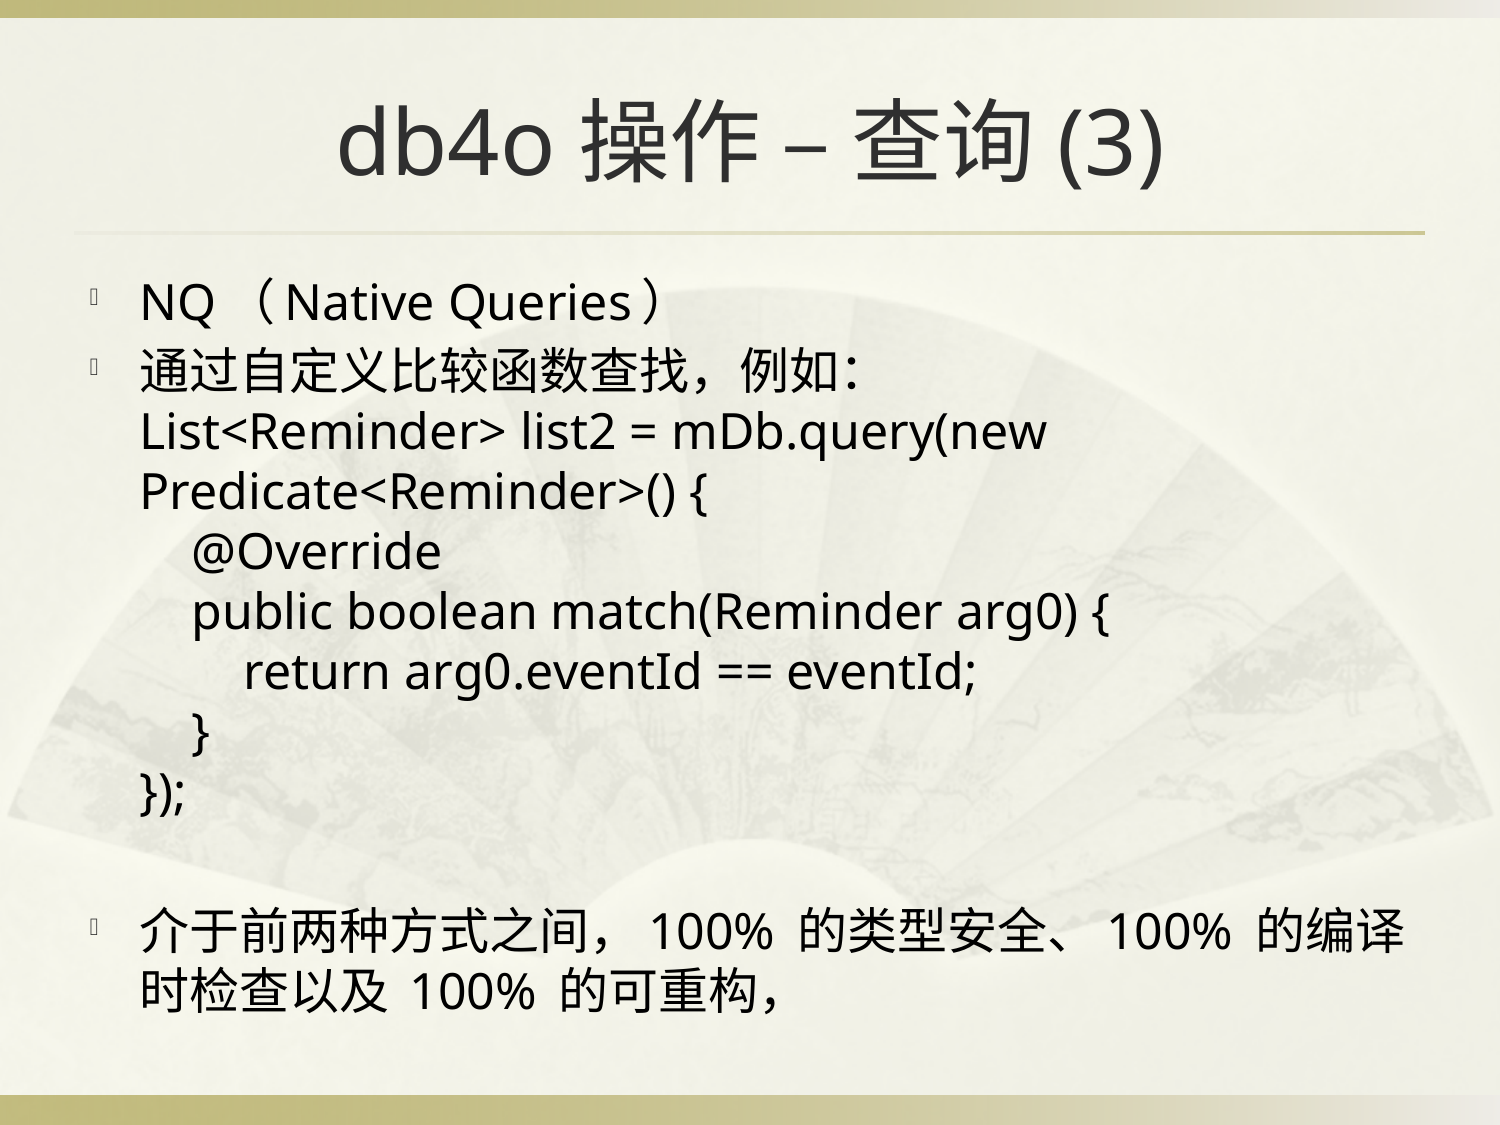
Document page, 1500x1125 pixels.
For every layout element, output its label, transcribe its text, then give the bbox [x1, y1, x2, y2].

list NQ（Native Queries） 通过自定义比较函数查找，例如： List<Reminder> list2 = mDb.query(new Predicate<Reminder>() { @Override public boolean match(Reminder arg0) { return arg0.eventId == eventId; } }); 介于前两种方式之间，100% 的类型安全、100% 的编译时检查以及 100% 的可重构， [75, 262, 1425, 1032]
title db4o操作 – 查询(3) [75, 45, 1425, 233]
